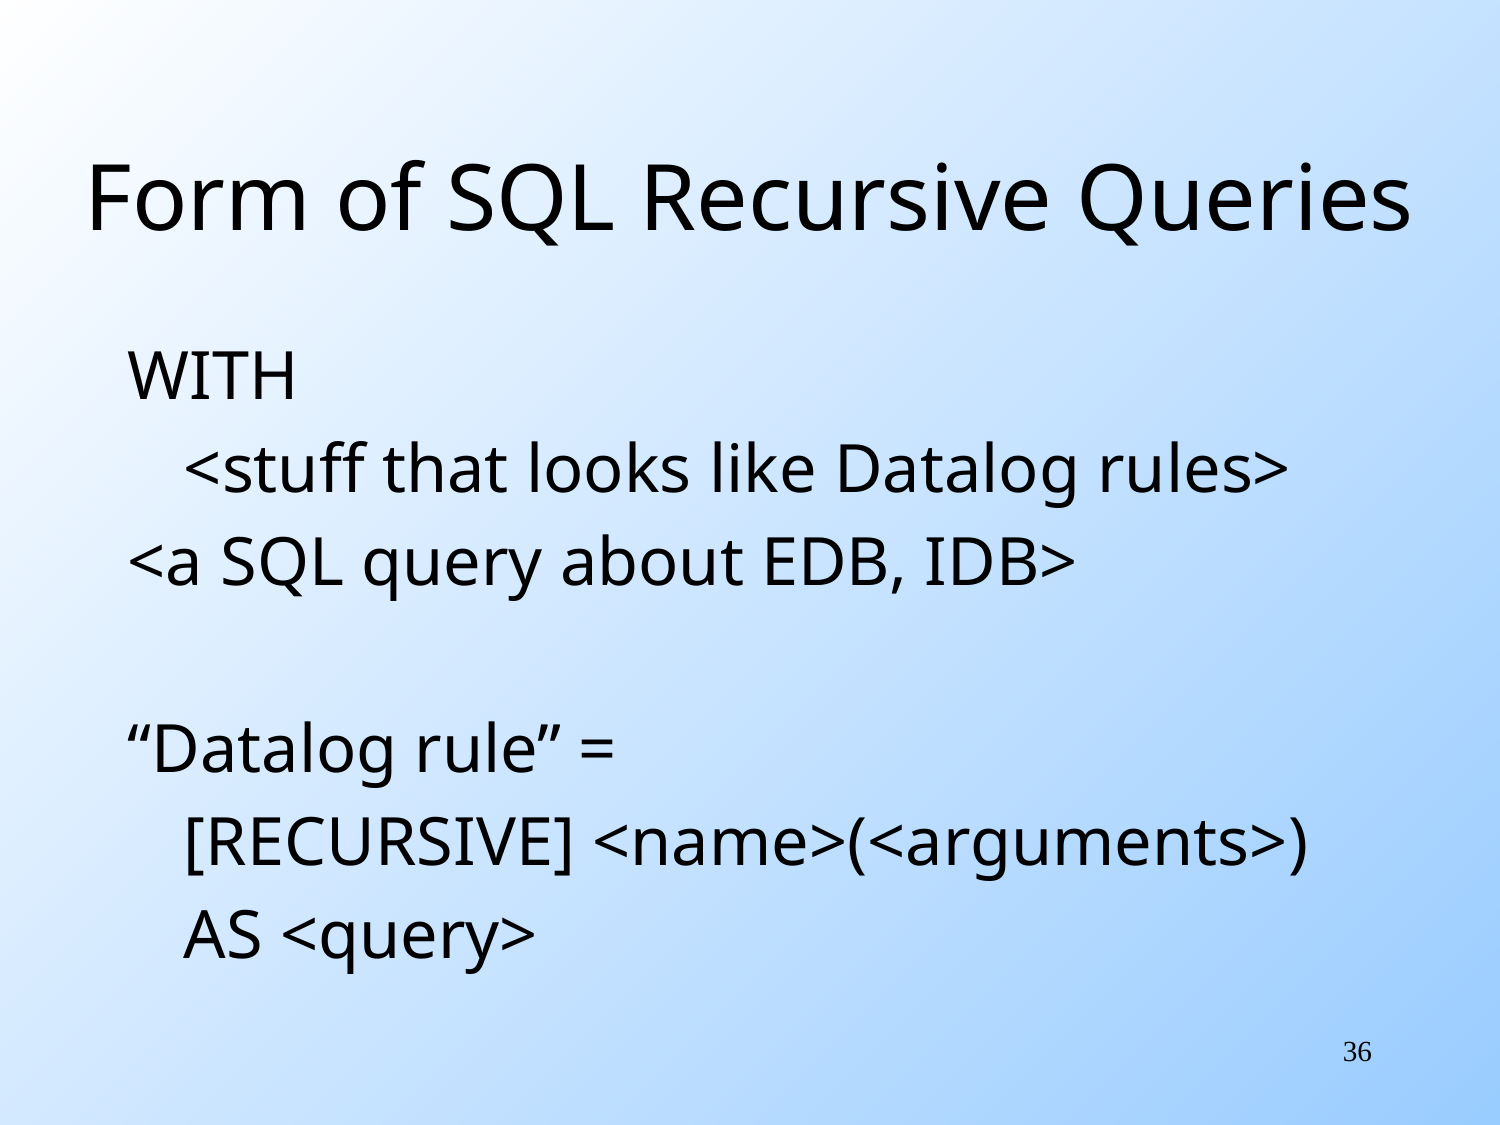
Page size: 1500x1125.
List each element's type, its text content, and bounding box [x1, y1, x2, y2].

list WITH <stuff that looks like Datalog rules> <a SQL query about EDB, IDB> “Datalog rule” = [RECURSIVE] <name>(<arguments>) AS <query> [112, 324, 1388, 1000]
slide_number 36 [1074, 1025, 1388, 1100]
title Form of SQL Recursive Queries [0, 99, 1500, 288]
